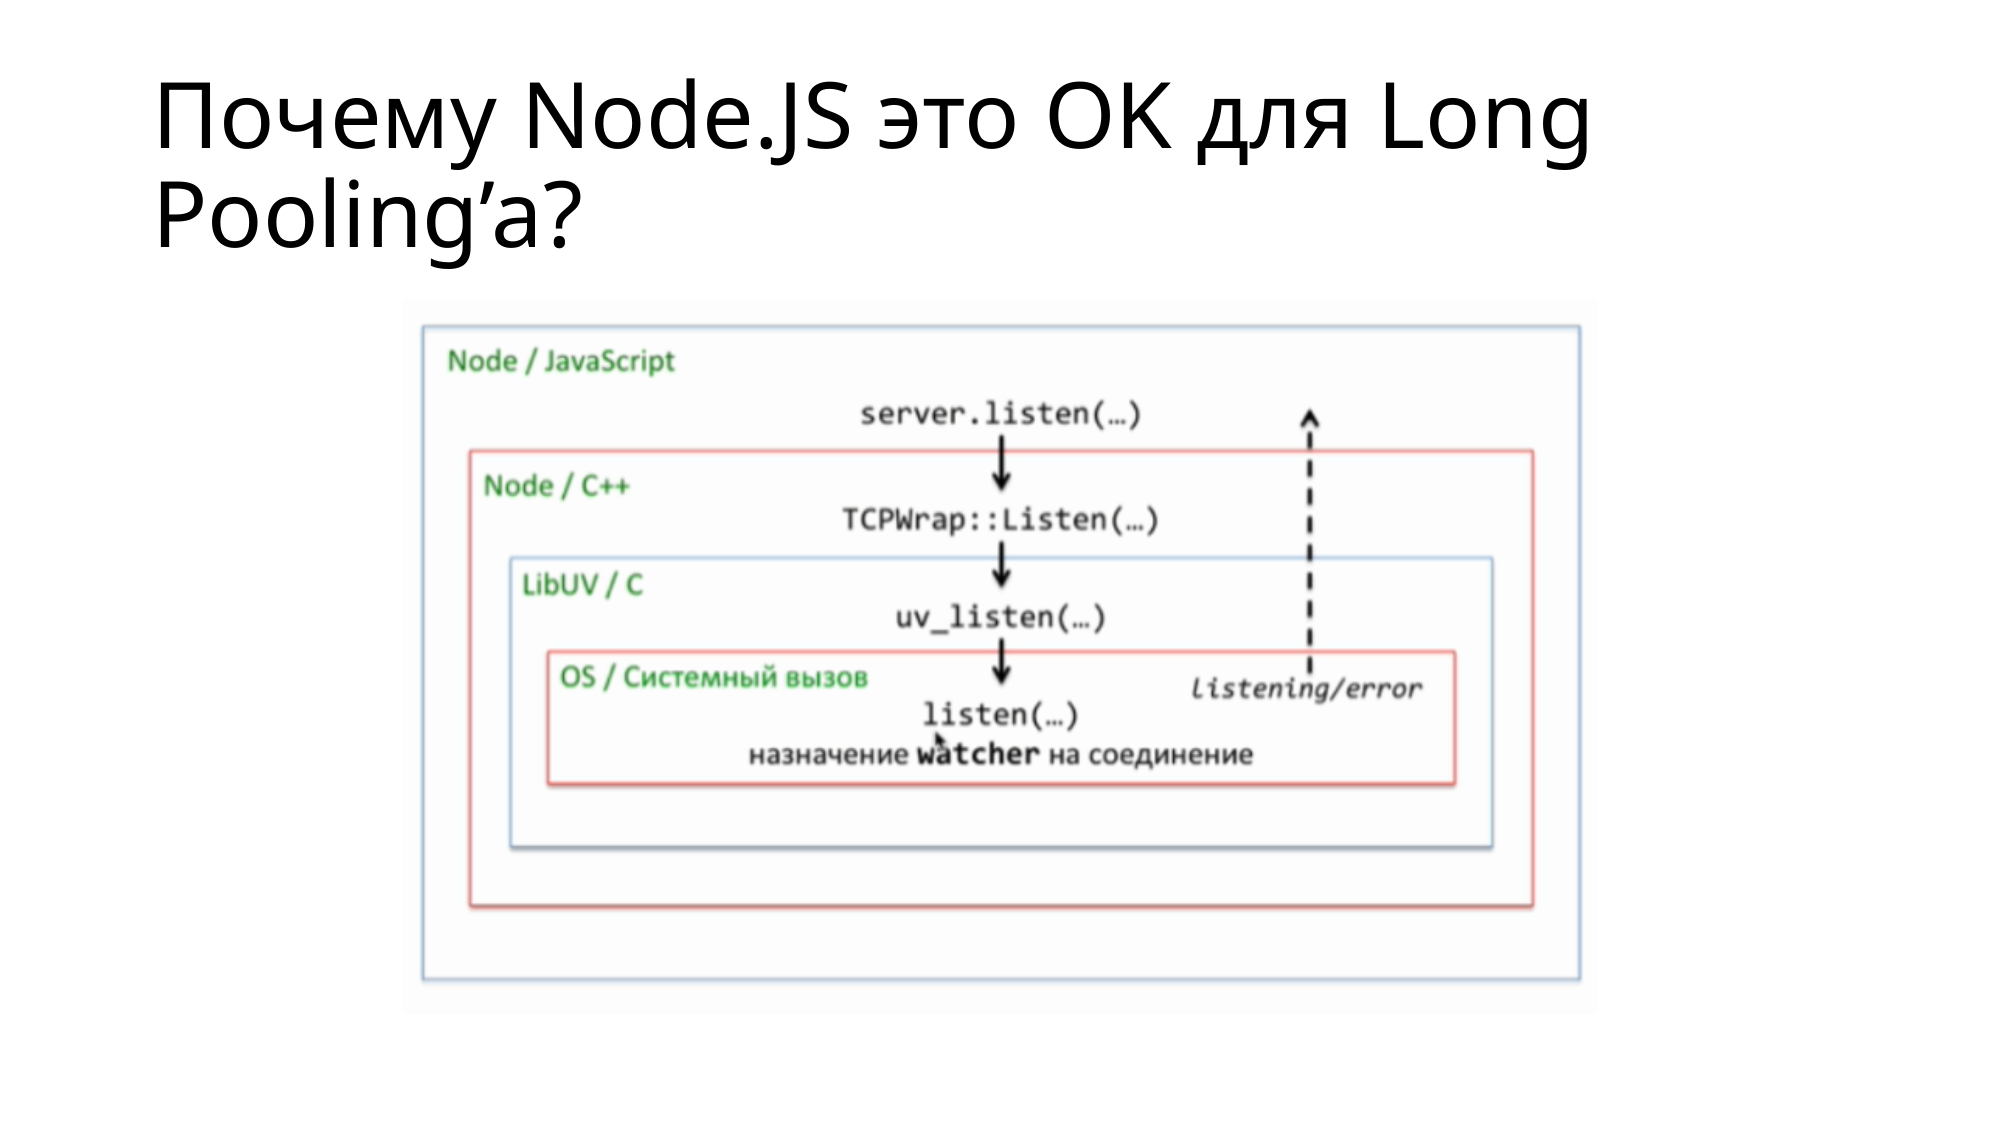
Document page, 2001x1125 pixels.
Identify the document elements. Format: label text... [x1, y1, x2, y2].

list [403, 299, 1597, 1014]
title Почему Node.JS это OK для Long Pooling’a? [137, 59, 1863, 278]
